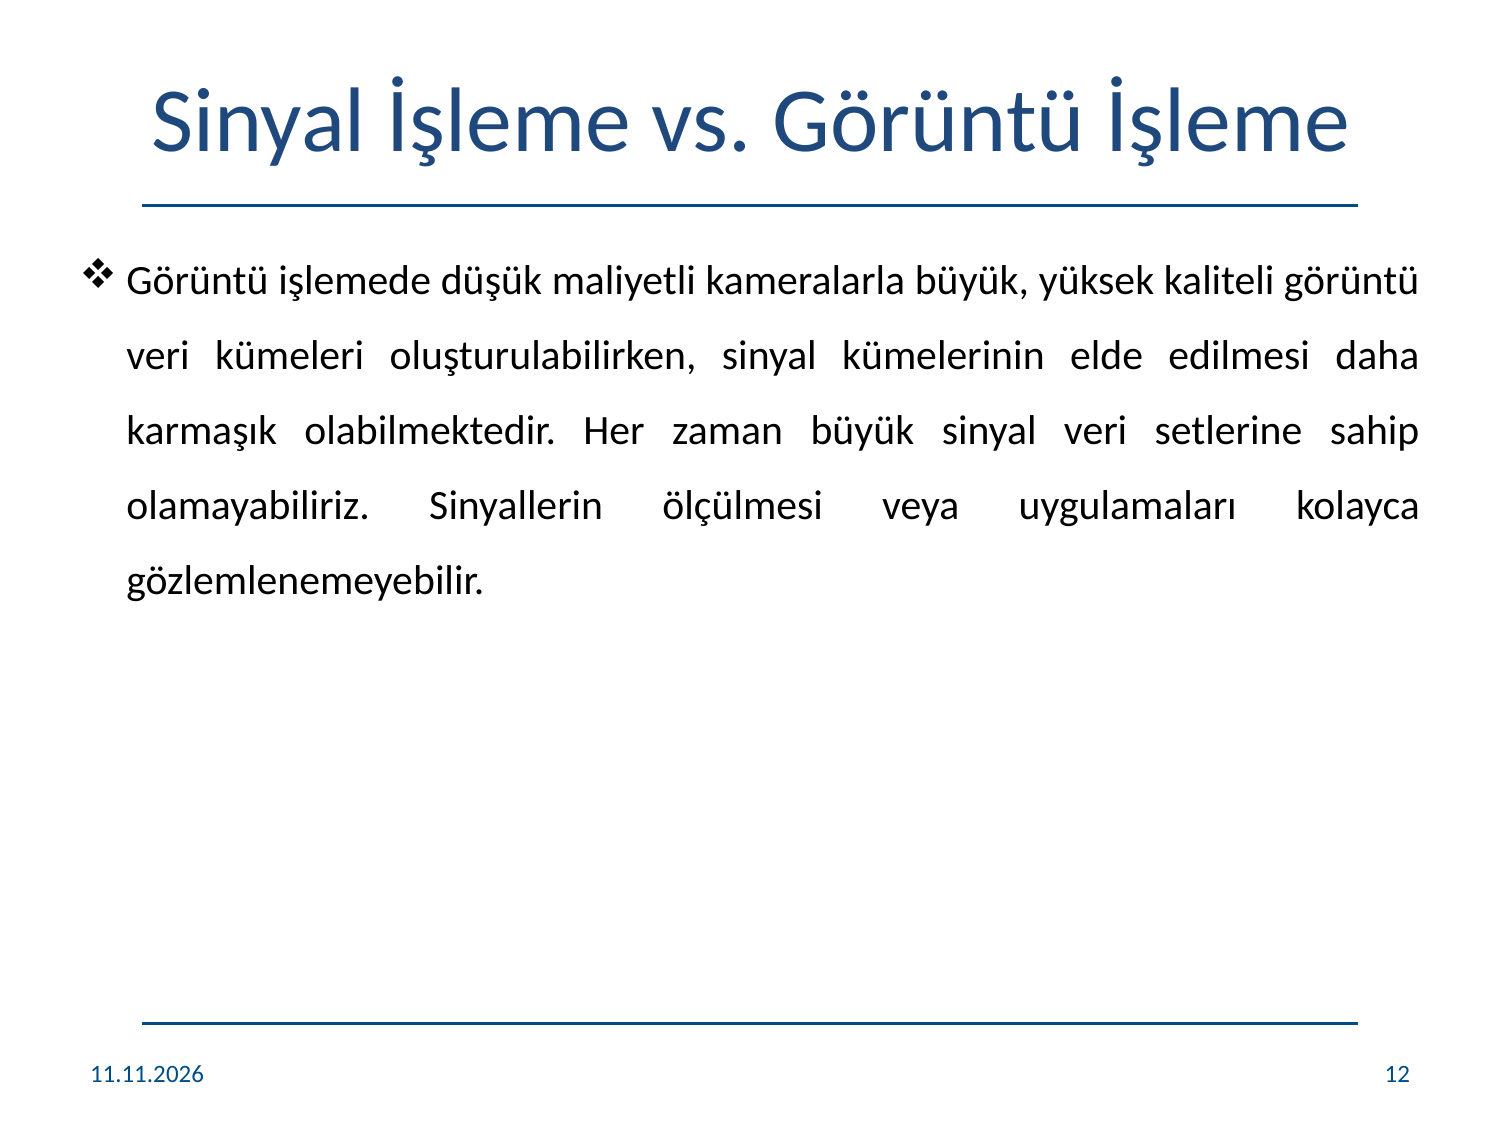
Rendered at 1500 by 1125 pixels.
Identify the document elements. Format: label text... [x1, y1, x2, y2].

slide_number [75, 1042, 425, 1103]
title Sinyal İşleme vs. Görüntü İşleme [76, 20, 1427, 209]
text_box Görüntü işlemede düşük maliyetli kameralarla büyük, yüksek kaliteli görüntü veri kümeleri oluşturulabilirken, sinyal kümelerinin elde edilmesi daha karmaşık olabilmektedir. Her zaman büyük sinyal veri setlerine sahip olamayabiliriz. Sinyallerin ölçülmesi veya uygulamaları kolayca gözlemlenemeyebilir. [64, 220, 1436, 611]
slide_number 12 [1074, 1042, 1425, 1103]
